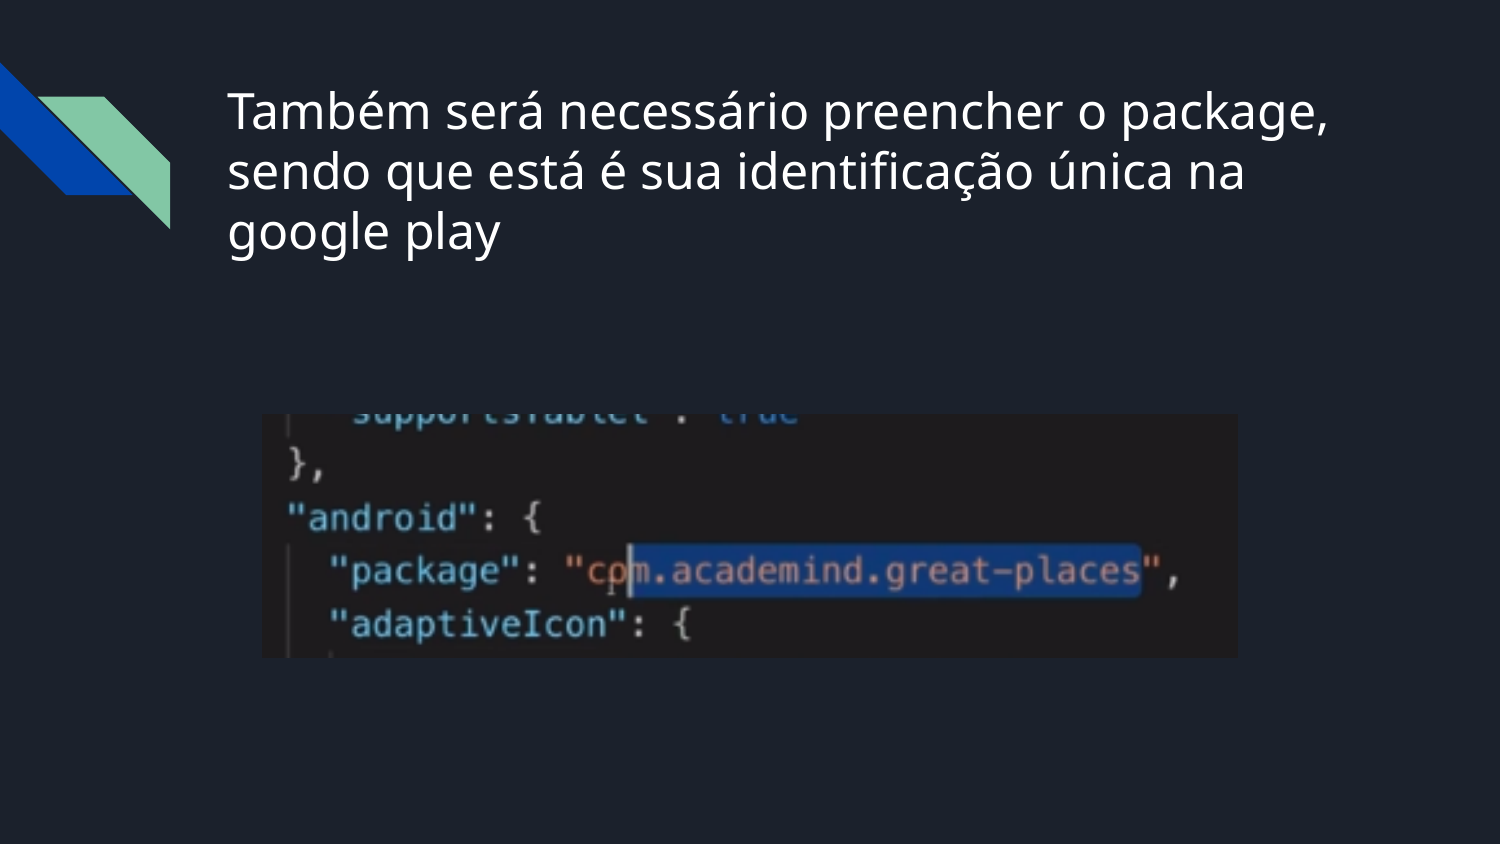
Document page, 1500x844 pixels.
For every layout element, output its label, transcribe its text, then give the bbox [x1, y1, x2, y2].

picture [262, 414, 1238, 658]
title Também será necessário preencher o package, sendo que está é sua identificação única na google play [212, 64, 1368, 298]
